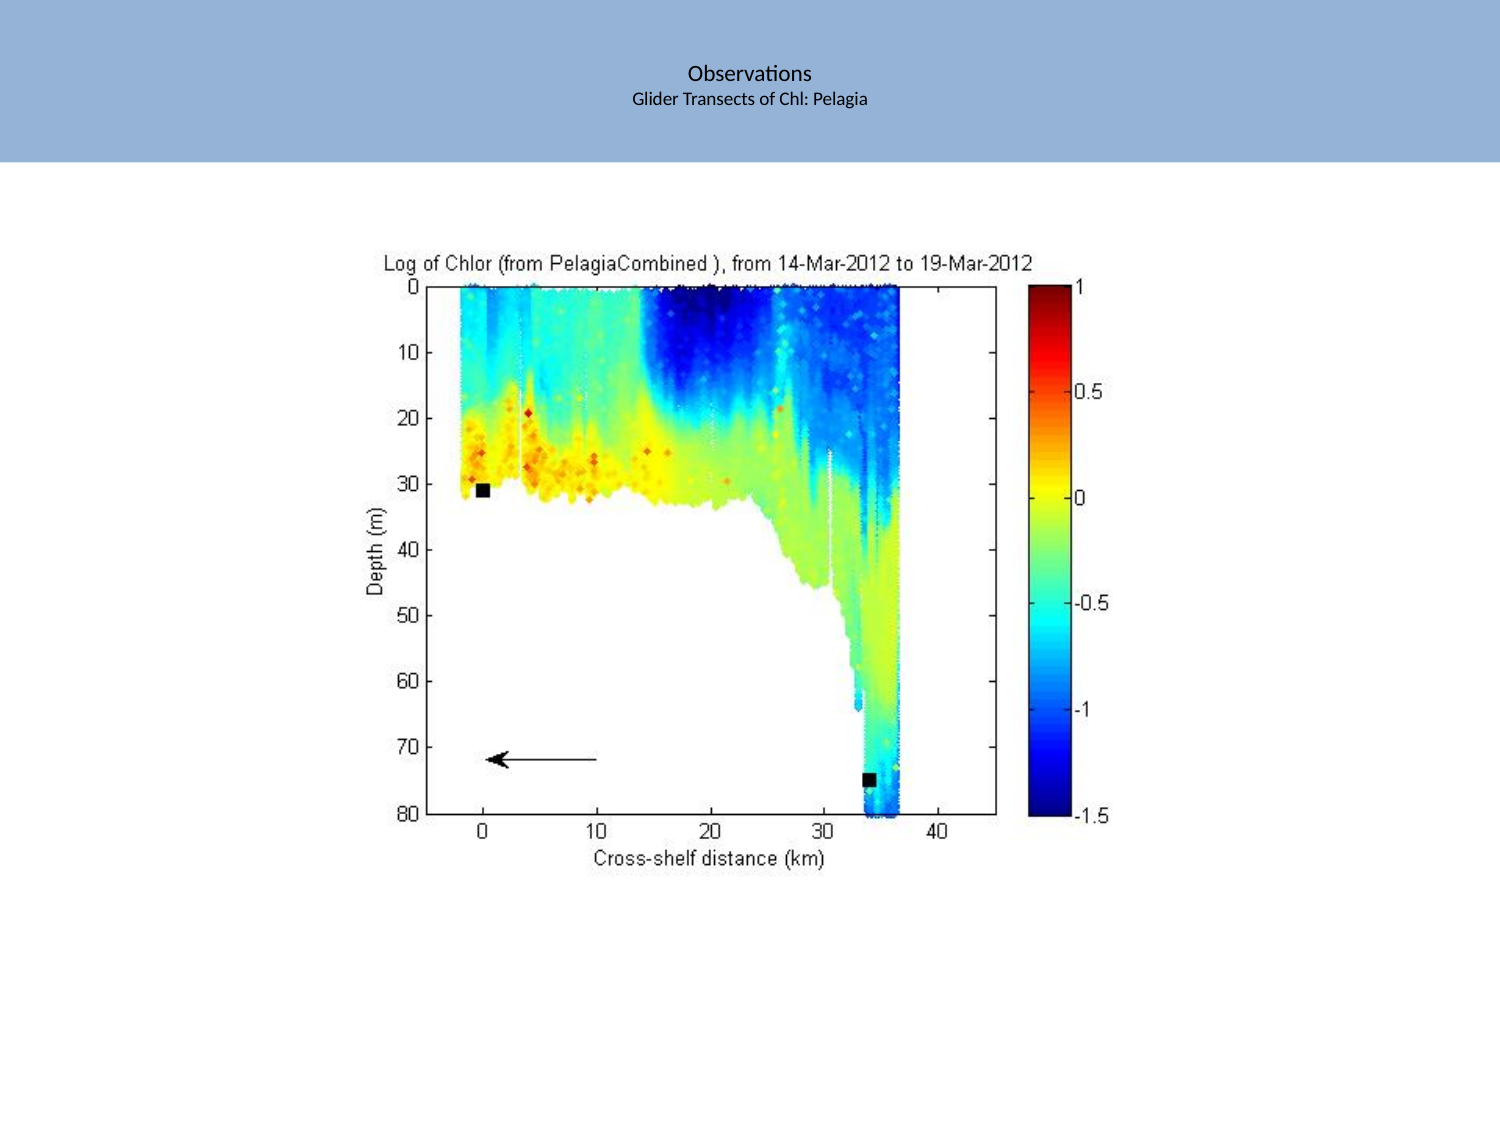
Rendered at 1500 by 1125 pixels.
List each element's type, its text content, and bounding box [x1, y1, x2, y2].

picture [312, 238, 1188, 887]
title Observations Glider Transects of Chl: Pelagia [0, 0, 1500, 163]
